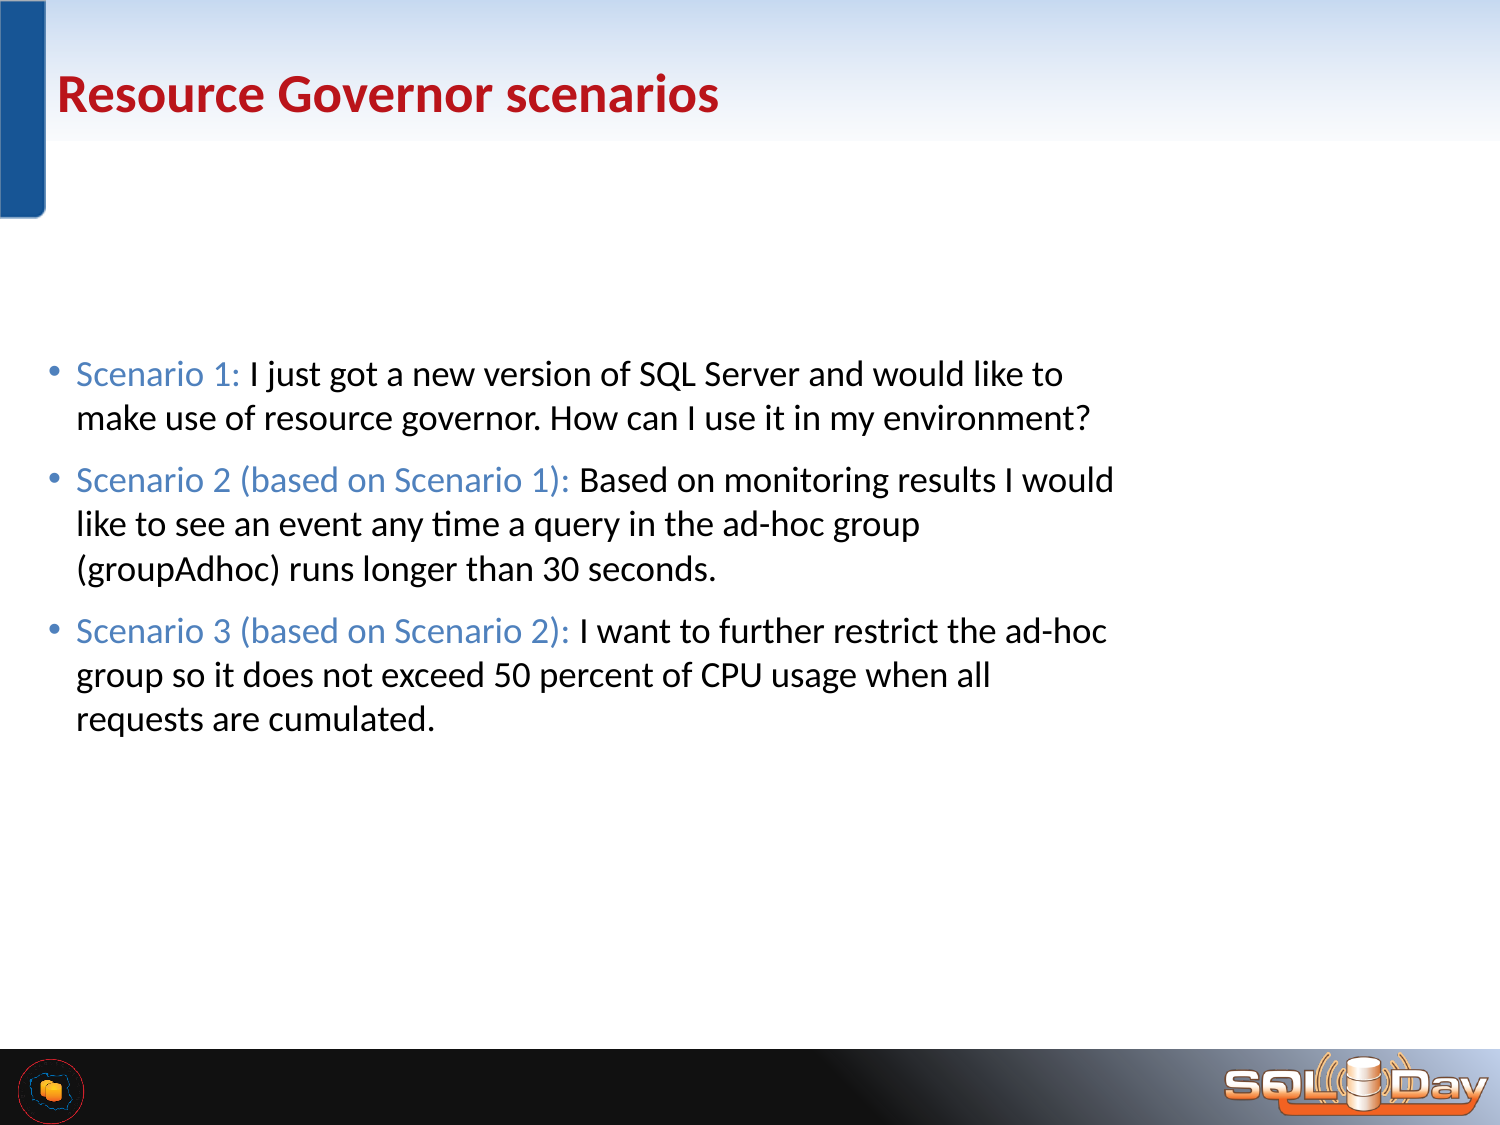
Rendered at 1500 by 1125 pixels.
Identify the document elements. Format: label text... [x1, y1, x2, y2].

picture [0, 0, 46, 219]
list Scenario 1: I just got a new version of SQL Server and would like to make use of resource governor. How can I use it in my environment? Scenario 2 (based on Scenario 1): Based on monitoring results I would like to see an event any time a query in the ad-hoc group (groupAdhoc) runs longer than 30 seconds. Scenario 3 (based on Scenario 2): I want to further restrict the ad-hoc group so it does not exceed 50 percent of CPU usage when all requests are cumulated. [33, 341, 1136, 999]
picture [16, 1057, 85, 1125]
picture [1224, 1052, 1489, 1116]
title Resource Governor scenarios [33, 42, 1136, 220]
